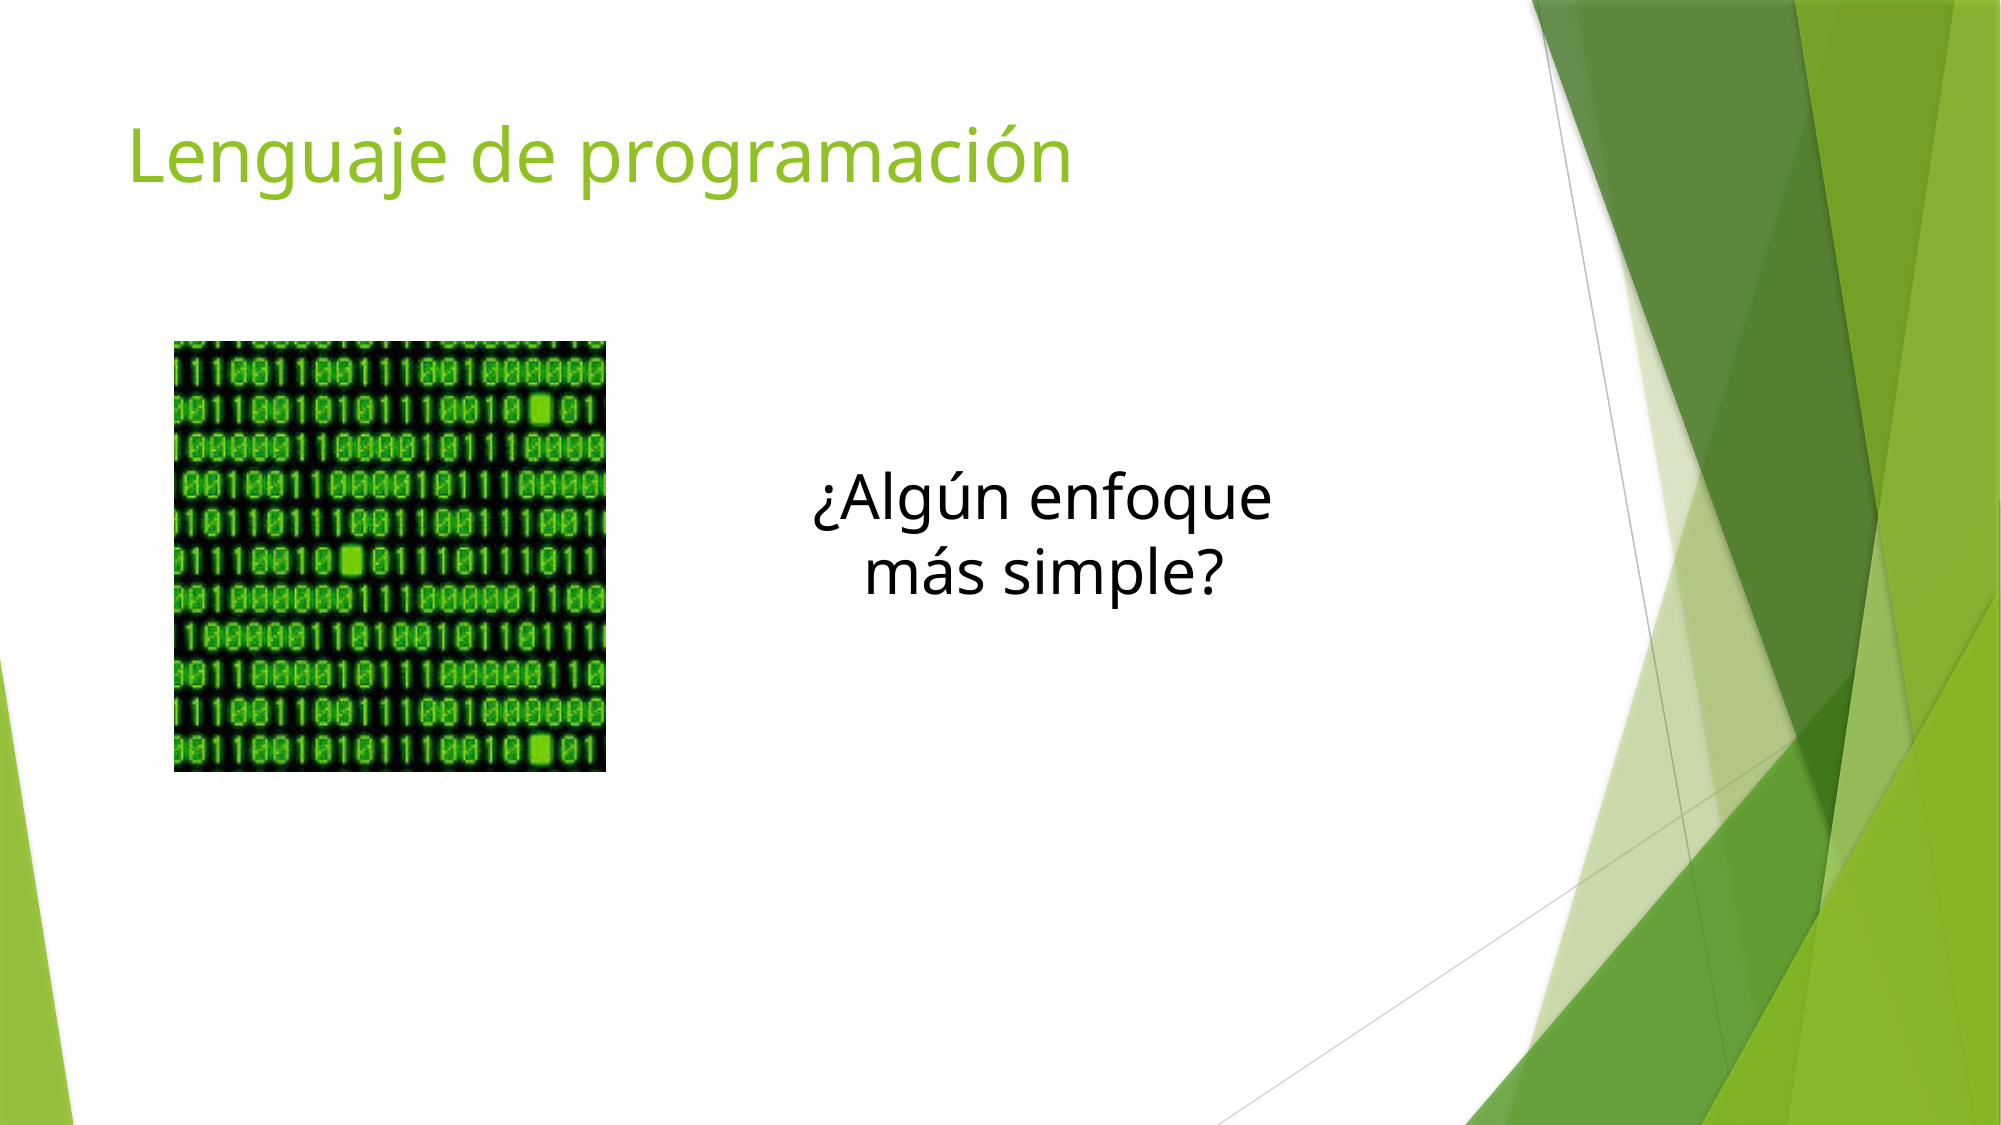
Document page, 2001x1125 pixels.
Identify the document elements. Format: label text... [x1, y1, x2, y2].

title Lenguaje de programación [111, 99, 1573, 317]
picture [174, 340, 606, 772]
text_box ¿Algún enfoque más simple? [759, 449, 1329, 615]
